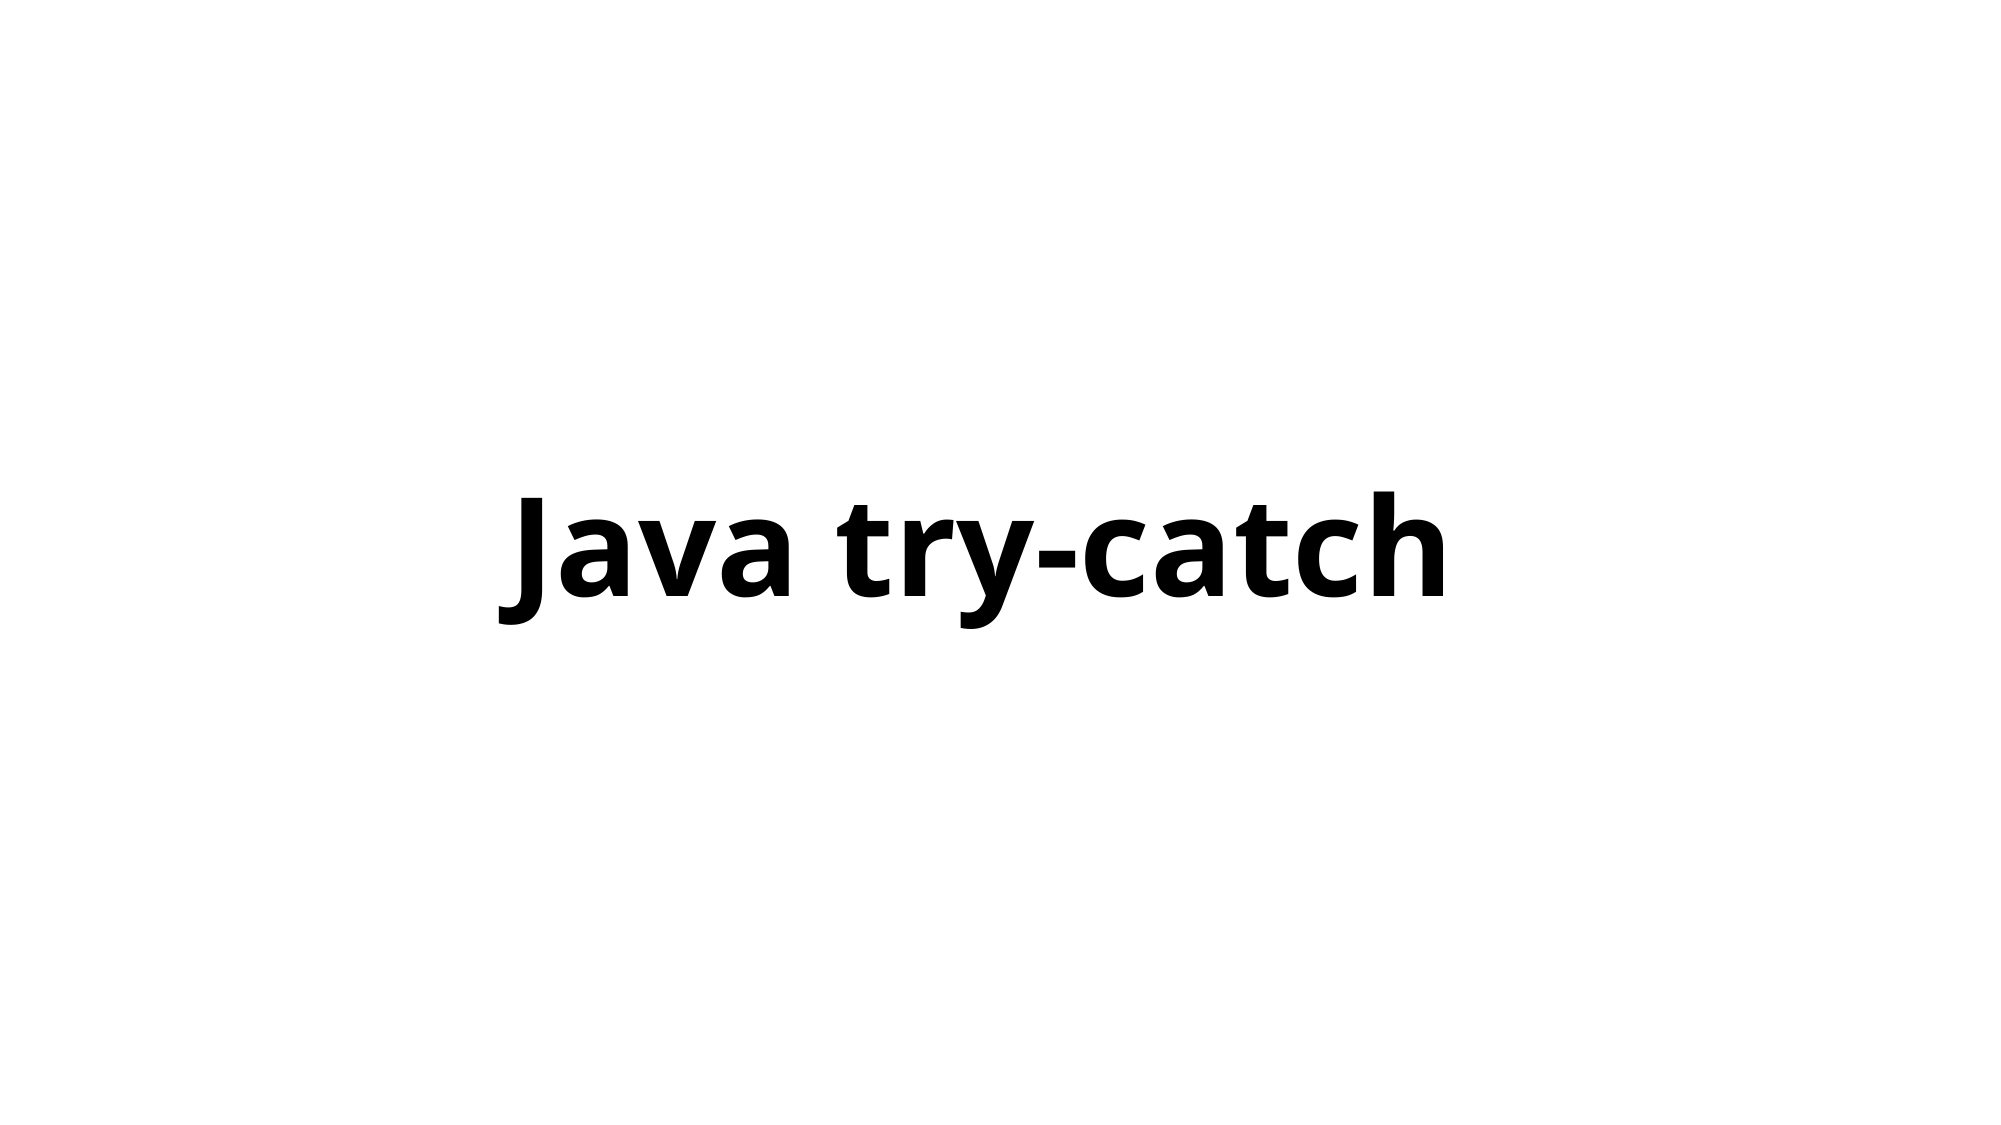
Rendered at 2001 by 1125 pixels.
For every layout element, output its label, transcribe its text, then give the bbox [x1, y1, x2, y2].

title Java try-catch [165, 452, 1836, 634]
